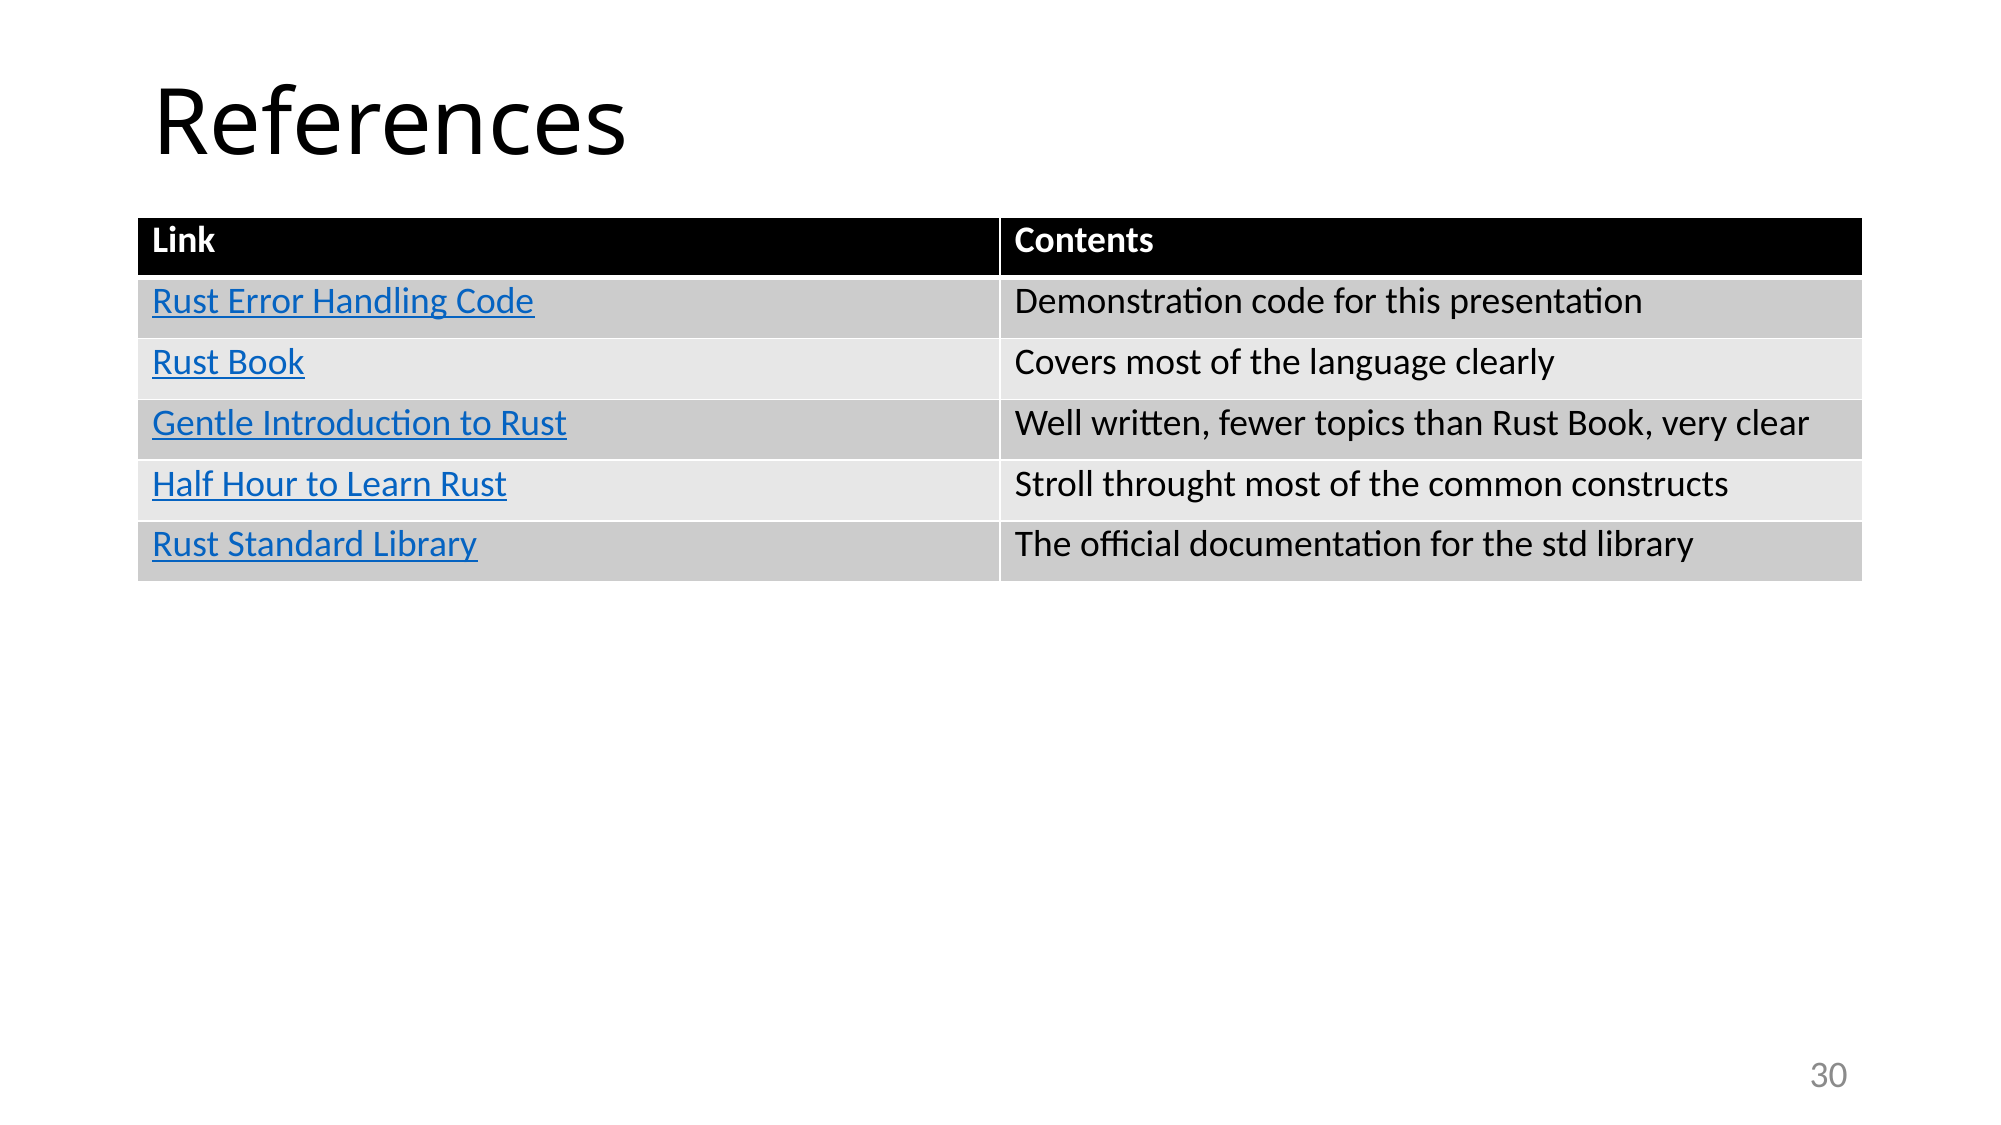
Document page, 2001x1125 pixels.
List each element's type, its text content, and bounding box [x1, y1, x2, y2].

table_header Contents [1001, 218, 1862, 275]
slide_number 30 [1412, 1042, 1863, 1103]
table_cell Rust Error Handling Code [138, 280, 999, 338]
table_cell Demonstration code for this presentation [1001, 280, 1862, 338]
table_header Link [138, 218, 999, 275]
table_cell The official documentation for the std library [1001, 522, 1862, 581]
table_cell Stroll throught most of the common constructs [1001, 461, 1862, 520]
table_cell Gentle Introduction to Rust [138, 400, 999, 459]
table_cell Covers most of the language clearly [1001, 339, 1862, 399]
table_cell Well written, fewer topics than Rust Book, very clear [1001, 400, 1862, 459]
title References [137, 59, 1863, 190]
table_cell Rust Standard Library [138, 522, 999, 581]
table_cell Half Hour to Learn Rust [138, 461, 999, 520]
table_cell Rust Book [138, 339, 999, 399]
